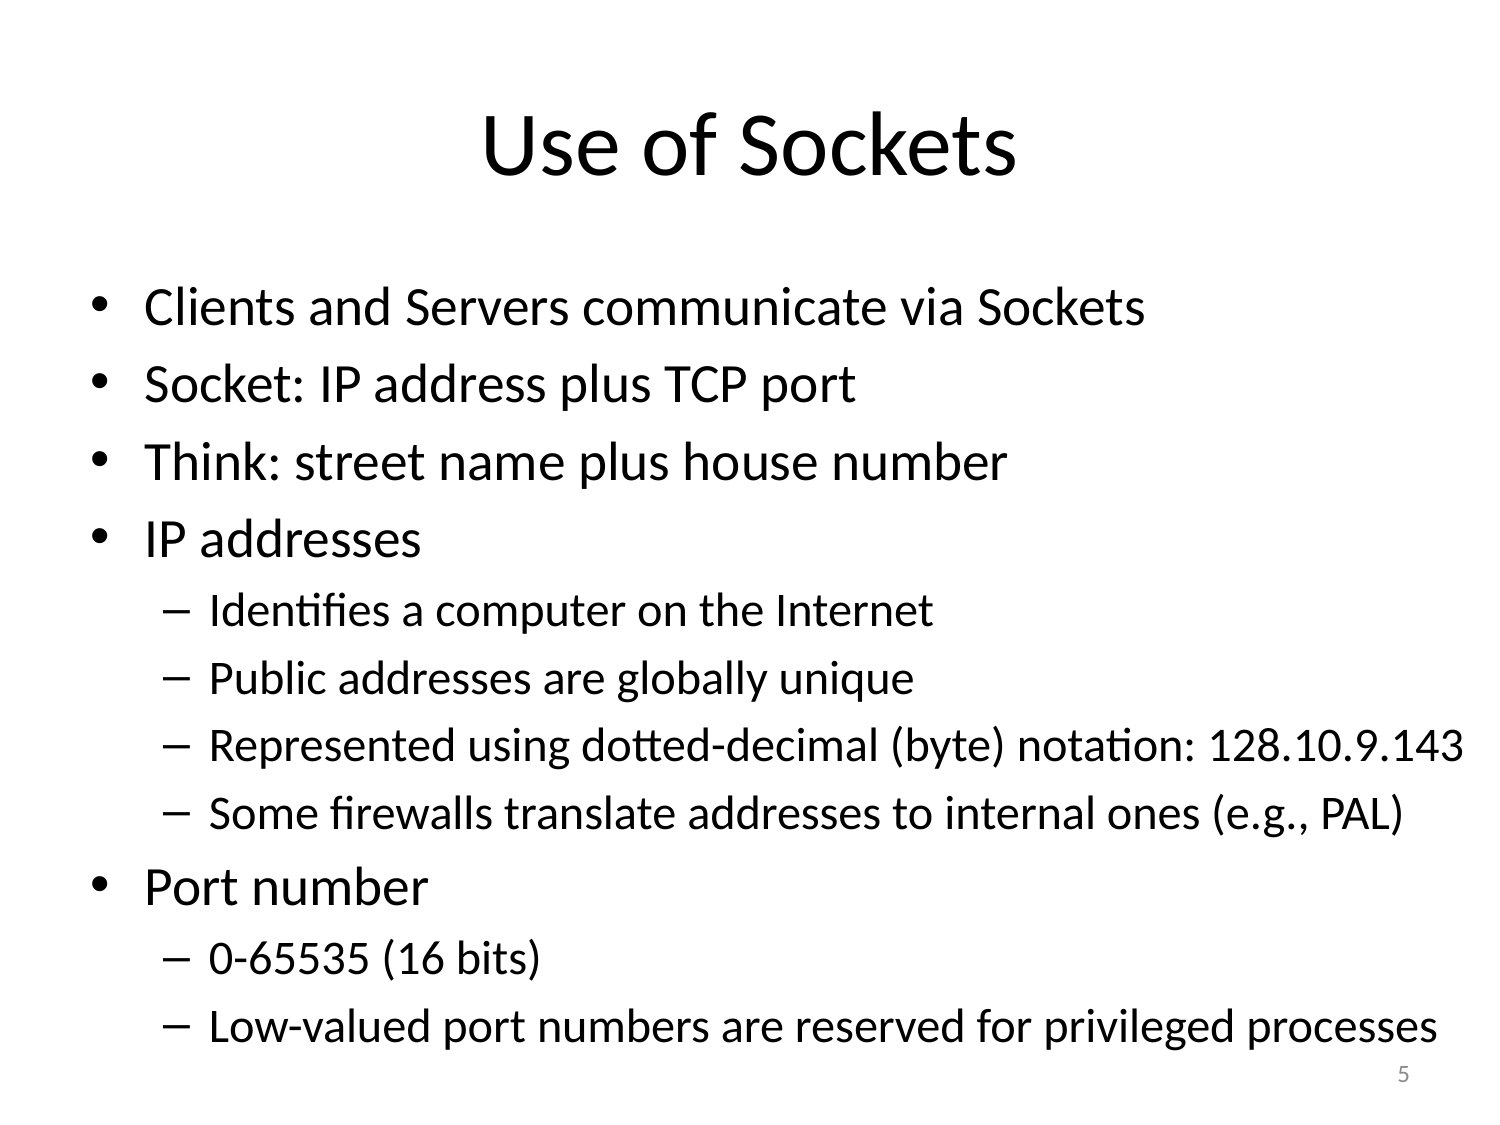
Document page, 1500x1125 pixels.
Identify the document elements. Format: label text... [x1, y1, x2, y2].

list Clients and Servers communicate via Sockets Socket: IP address plus TCP port Think: street name plus house number IP addresses Identifies a computer on the Internet Public addresses are globally unique Represented using dotted-decimal (byte) notation: 128.10.9.143 Some firewalls translate addresses to internal ones (e.g., PAL) Port number 0-65535 (16 bits) Low-valued port numbers are reserved for privileged processes [75, 262, 1500, 1125]
slide_number 5 [1074, 1042, 1425, 1103]
title Use of Sockets [75, 45, 1425, 233]
